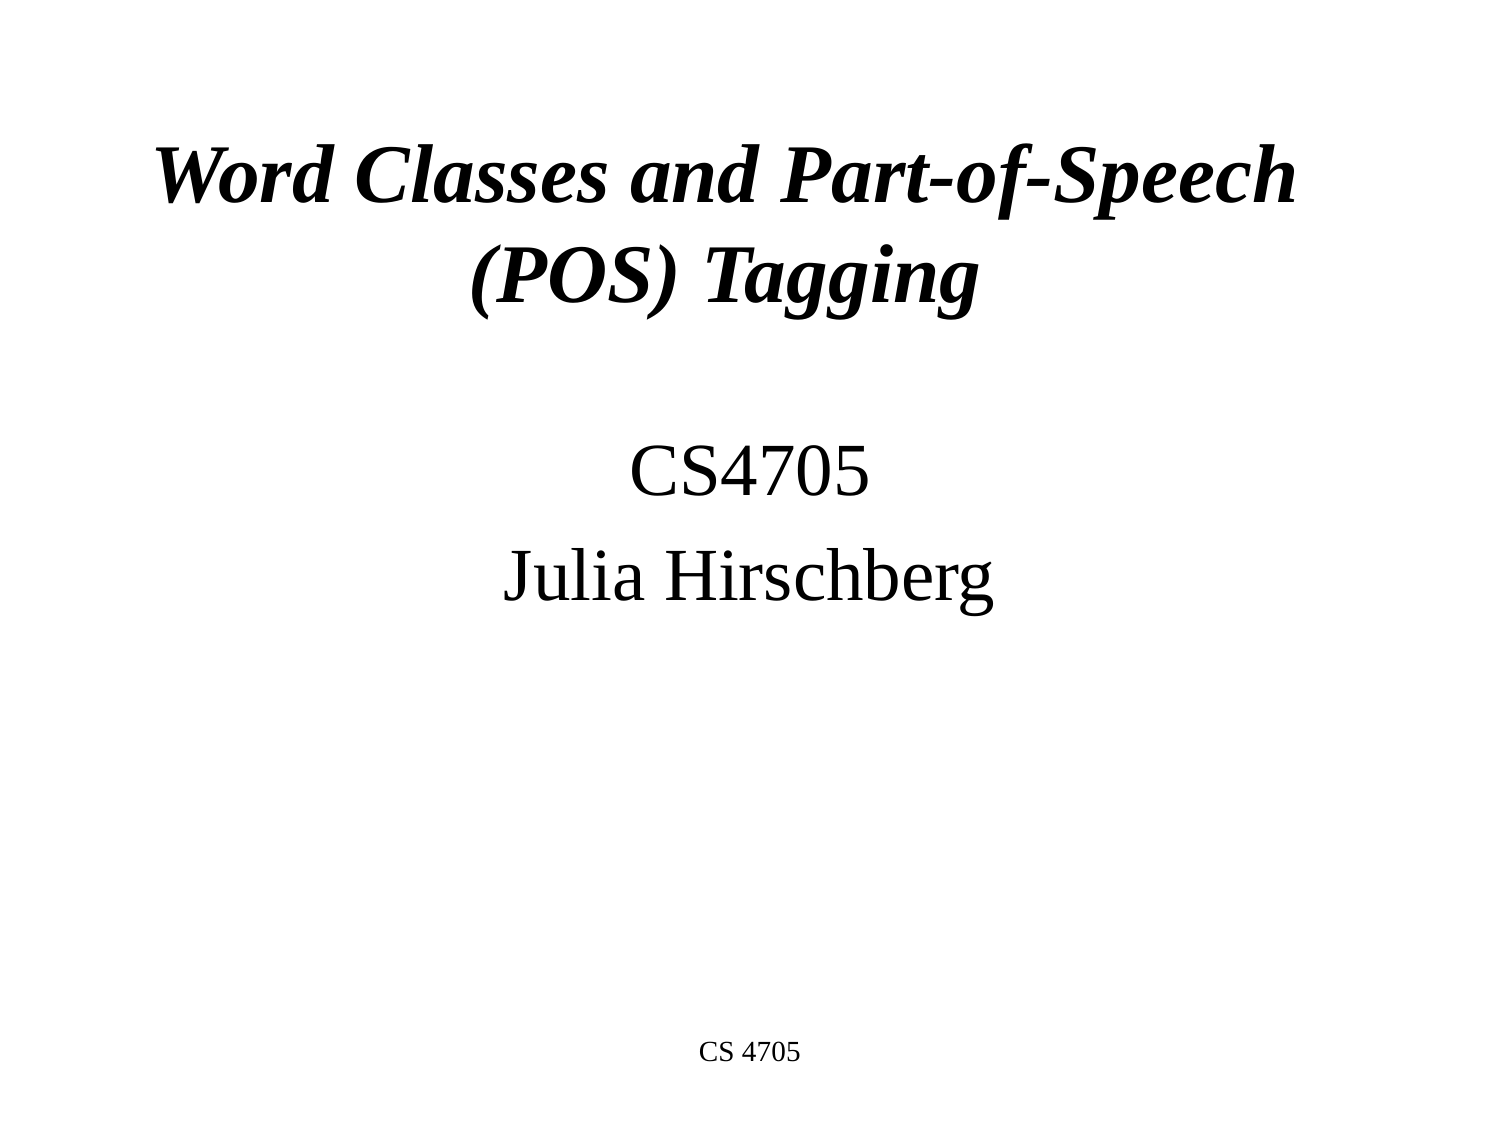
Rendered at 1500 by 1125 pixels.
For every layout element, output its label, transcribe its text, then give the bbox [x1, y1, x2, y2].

footer CS 4705 [512, 1024, 988, 1101]
title Word Classes and Part-of-Speech (POS) Tagging [87, 112, 1363, 326]
subtitle CS4705 Julia Hirschberg [224, 412, 1276, 838]
